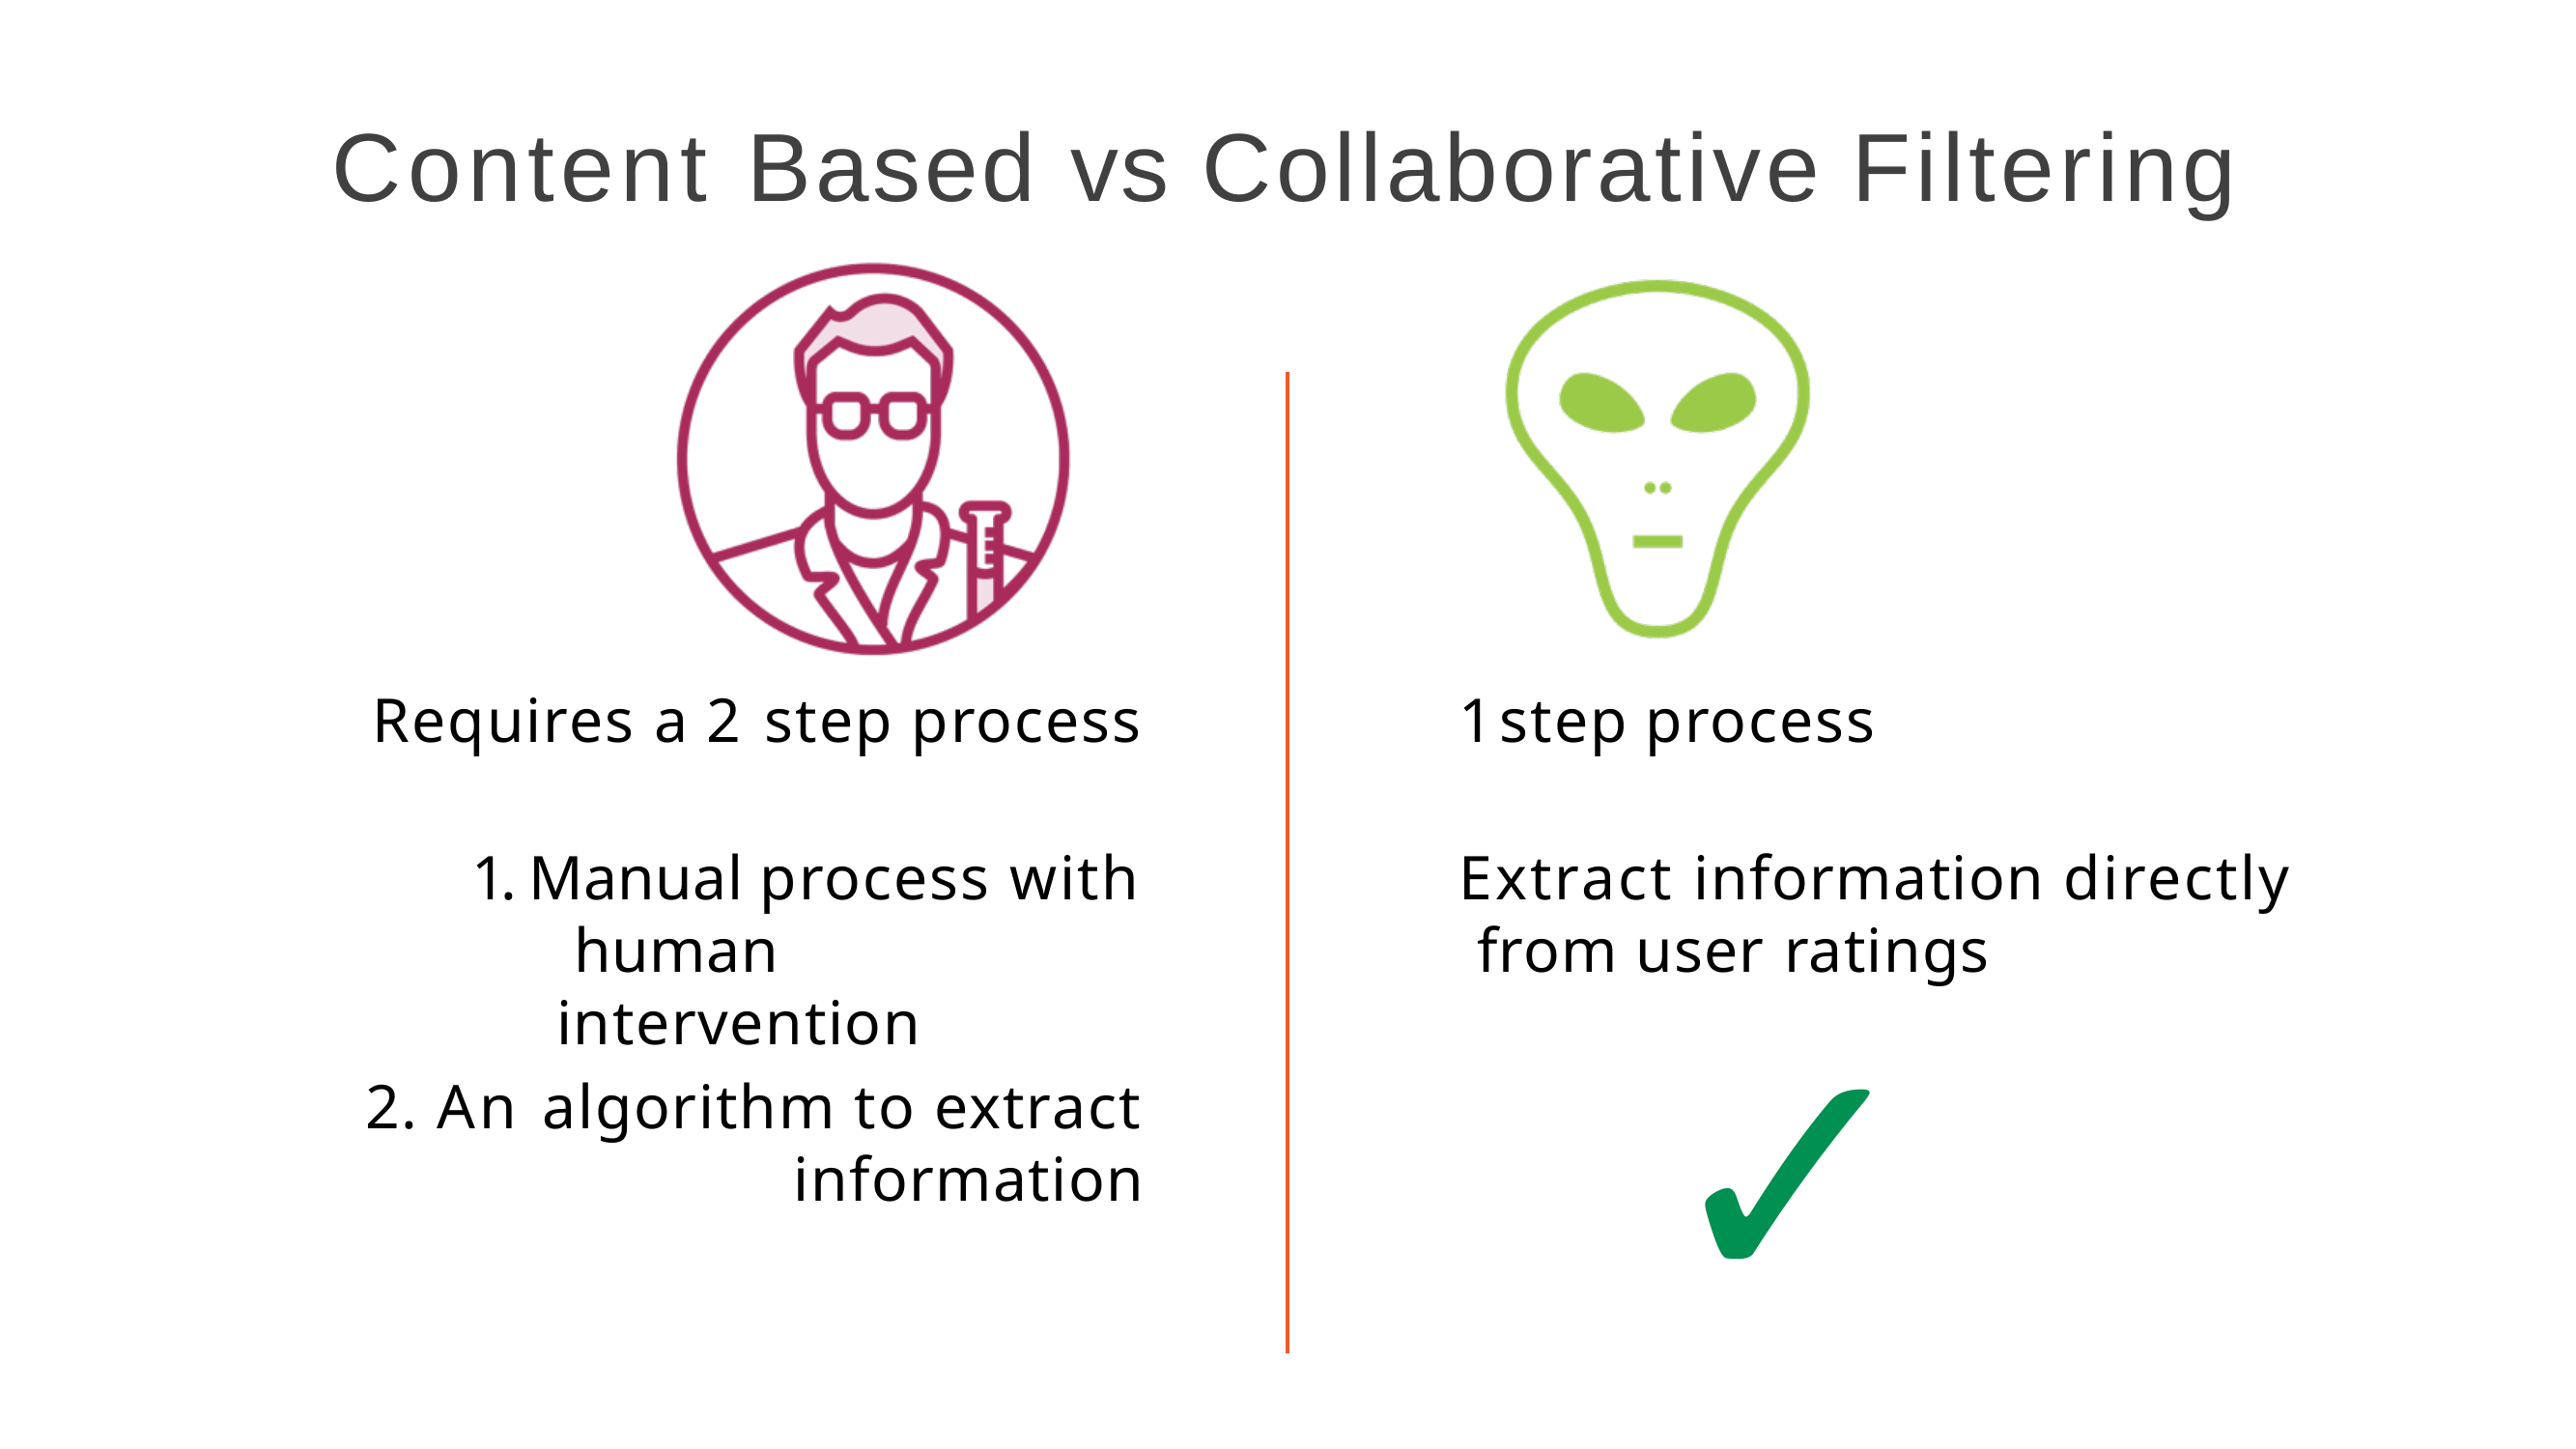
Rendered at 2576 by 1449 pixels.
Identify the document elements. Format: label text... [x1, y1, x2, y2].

text_box 1. Manual process with human intervention [469, 837, 1149, 1057]
text_box 2. An algorithm to extract information [363, 1066, 1149, 1214]
title Content Based vs Collaborative Filtering [329, 102, 2245, 347]
text_box 1 step process [1457, 680, 1885, 755]
text_box [1499, 273, 1818, 646]
text_box Extract information directly from user ratings ✓ [1457, 837, 2299, 1354]
text_box Requires a 2 step process [370, 680, 1149, 755]
text_box [671, 257, 1077, 663]
